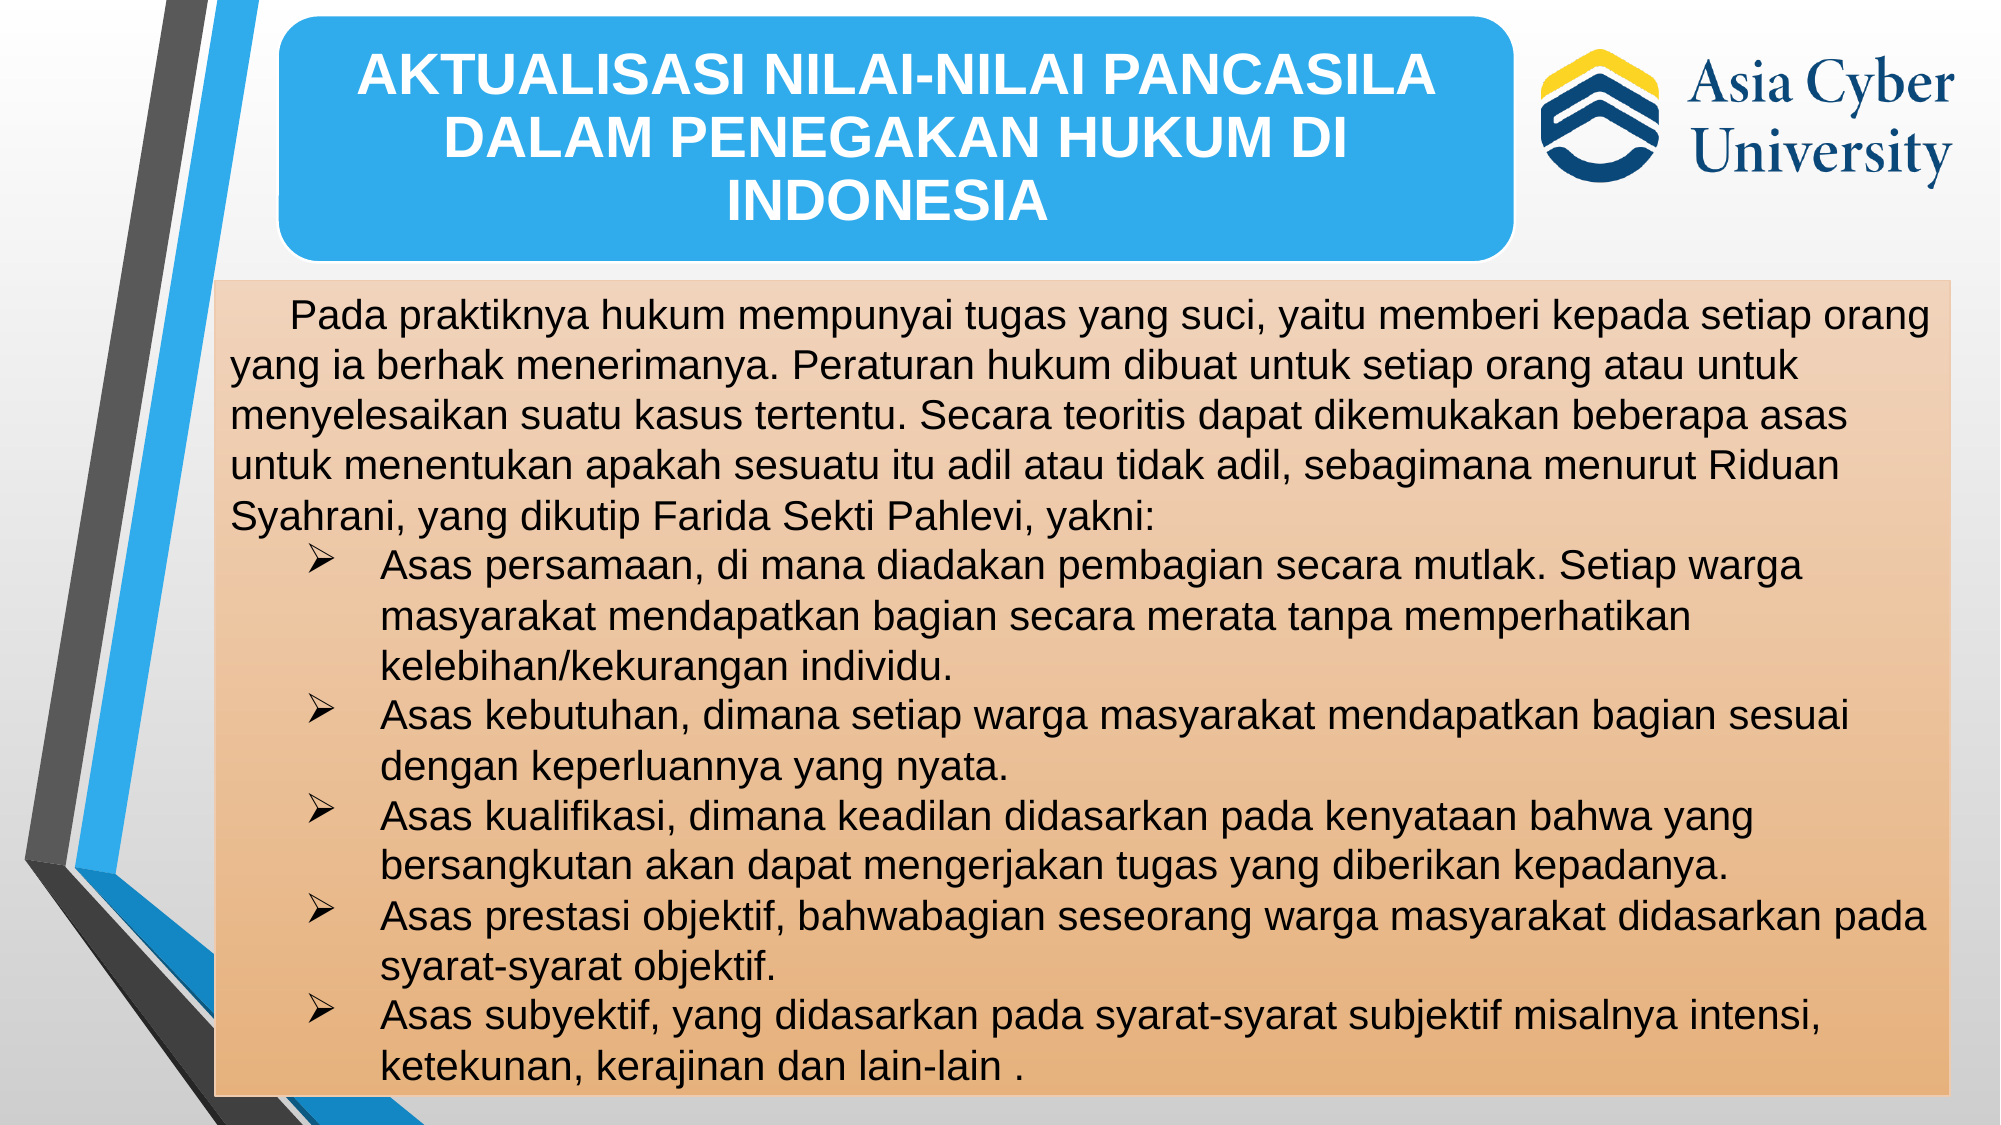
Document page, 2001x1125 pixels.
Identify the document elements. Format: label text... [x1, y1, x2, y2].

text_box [277, 14, 1516, 263]
picture [1541, 49, 1955, 189]
text_box Pada praktiknya hukum mempunyai tugas yang suci, yaitu memberi kepada setiap orang yang ia berhak menerimanya. Peraturan hukum dibuat untuk setiap orang atau untuk menyelesaikan suatu kasus tertentu. Secara teoritis dapat dikemukakan beberapa asas untuk menentukan apakah sesuatu itu adil atau tidak adil, sebagimana menurut Riduan Syahrani, yang dikutip Farida Sekti Pahlevi, yakni: Asas persamaan, di mana diadakan pembagian secara mutlak. Setiap warga masyarakat mendapatkan bagian secara merata tanpa memperhatikan kelebihan/kekurangan individu. Asas kebutuhan, dimana setiap warga masyarakat mendapatkan bagian sesuai dengan keperluannya yang nyata. Asas kualifikasi, dimana keadilan didasarkan pada kenyataan bahwa yang bersangkutan akan dapat mengerjakan tugas yang diberikan kepadanya. Asas prestasi objektif, bahwabagian seseorang warga masyarakat didasarkan pada syarat-syarat objektif. Asas subyektif, yang didasarkan pada syarat-syarat subjektif misalnya intensi, ketekunan, kerajinan dan lain-lain . [214, 280, 1951, 1097]
